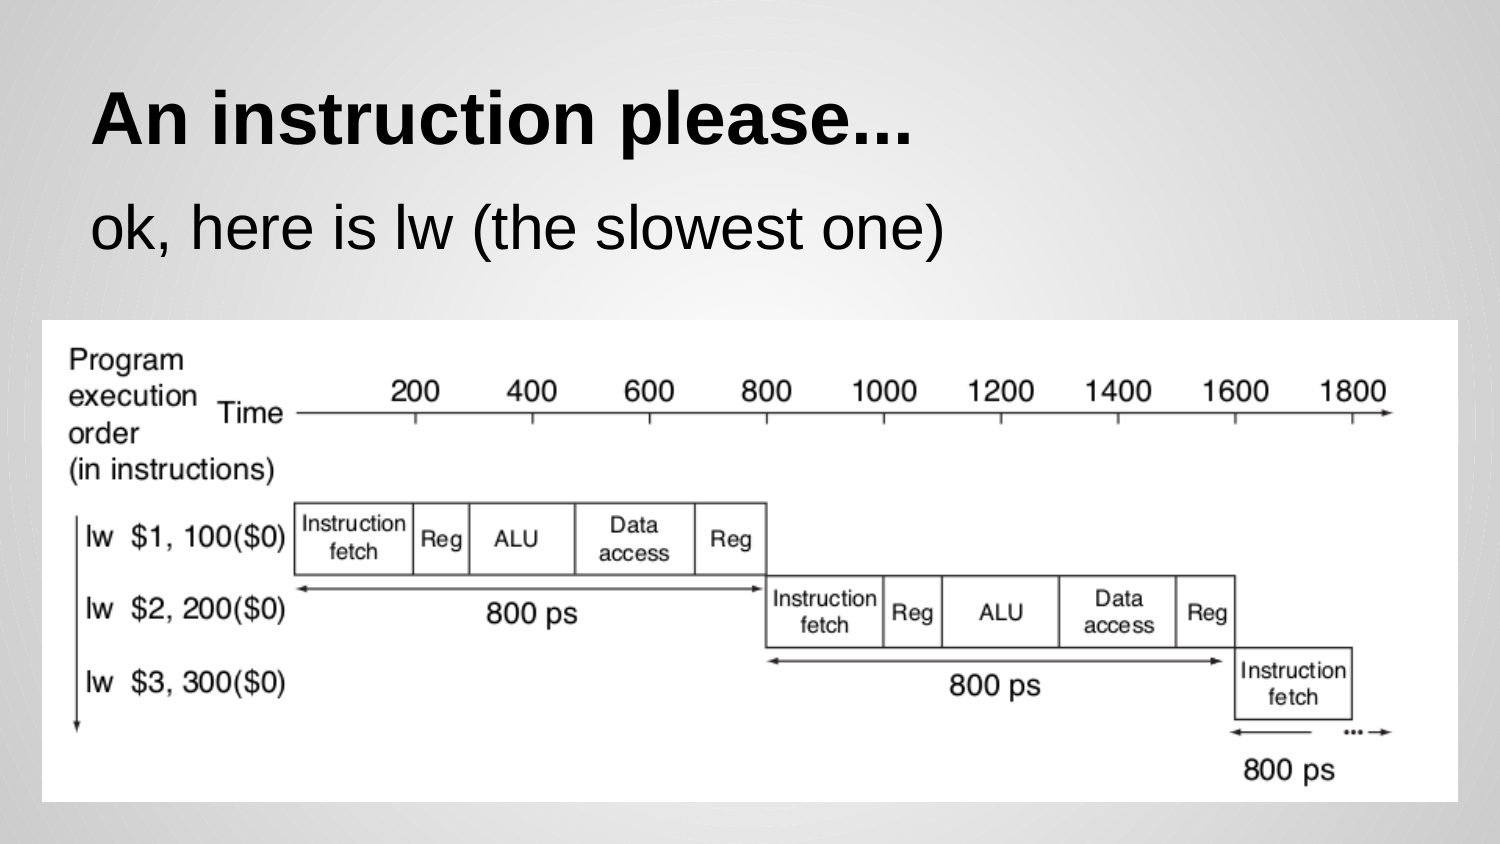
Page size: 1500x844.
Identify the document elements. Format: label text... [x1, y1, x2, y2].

picture [42, 320, 1458, 802]
list ok, here is lw (the slowest one) [75, 171, 1425, 297]
title An instruction please... [75, 33, 1425, 171]
